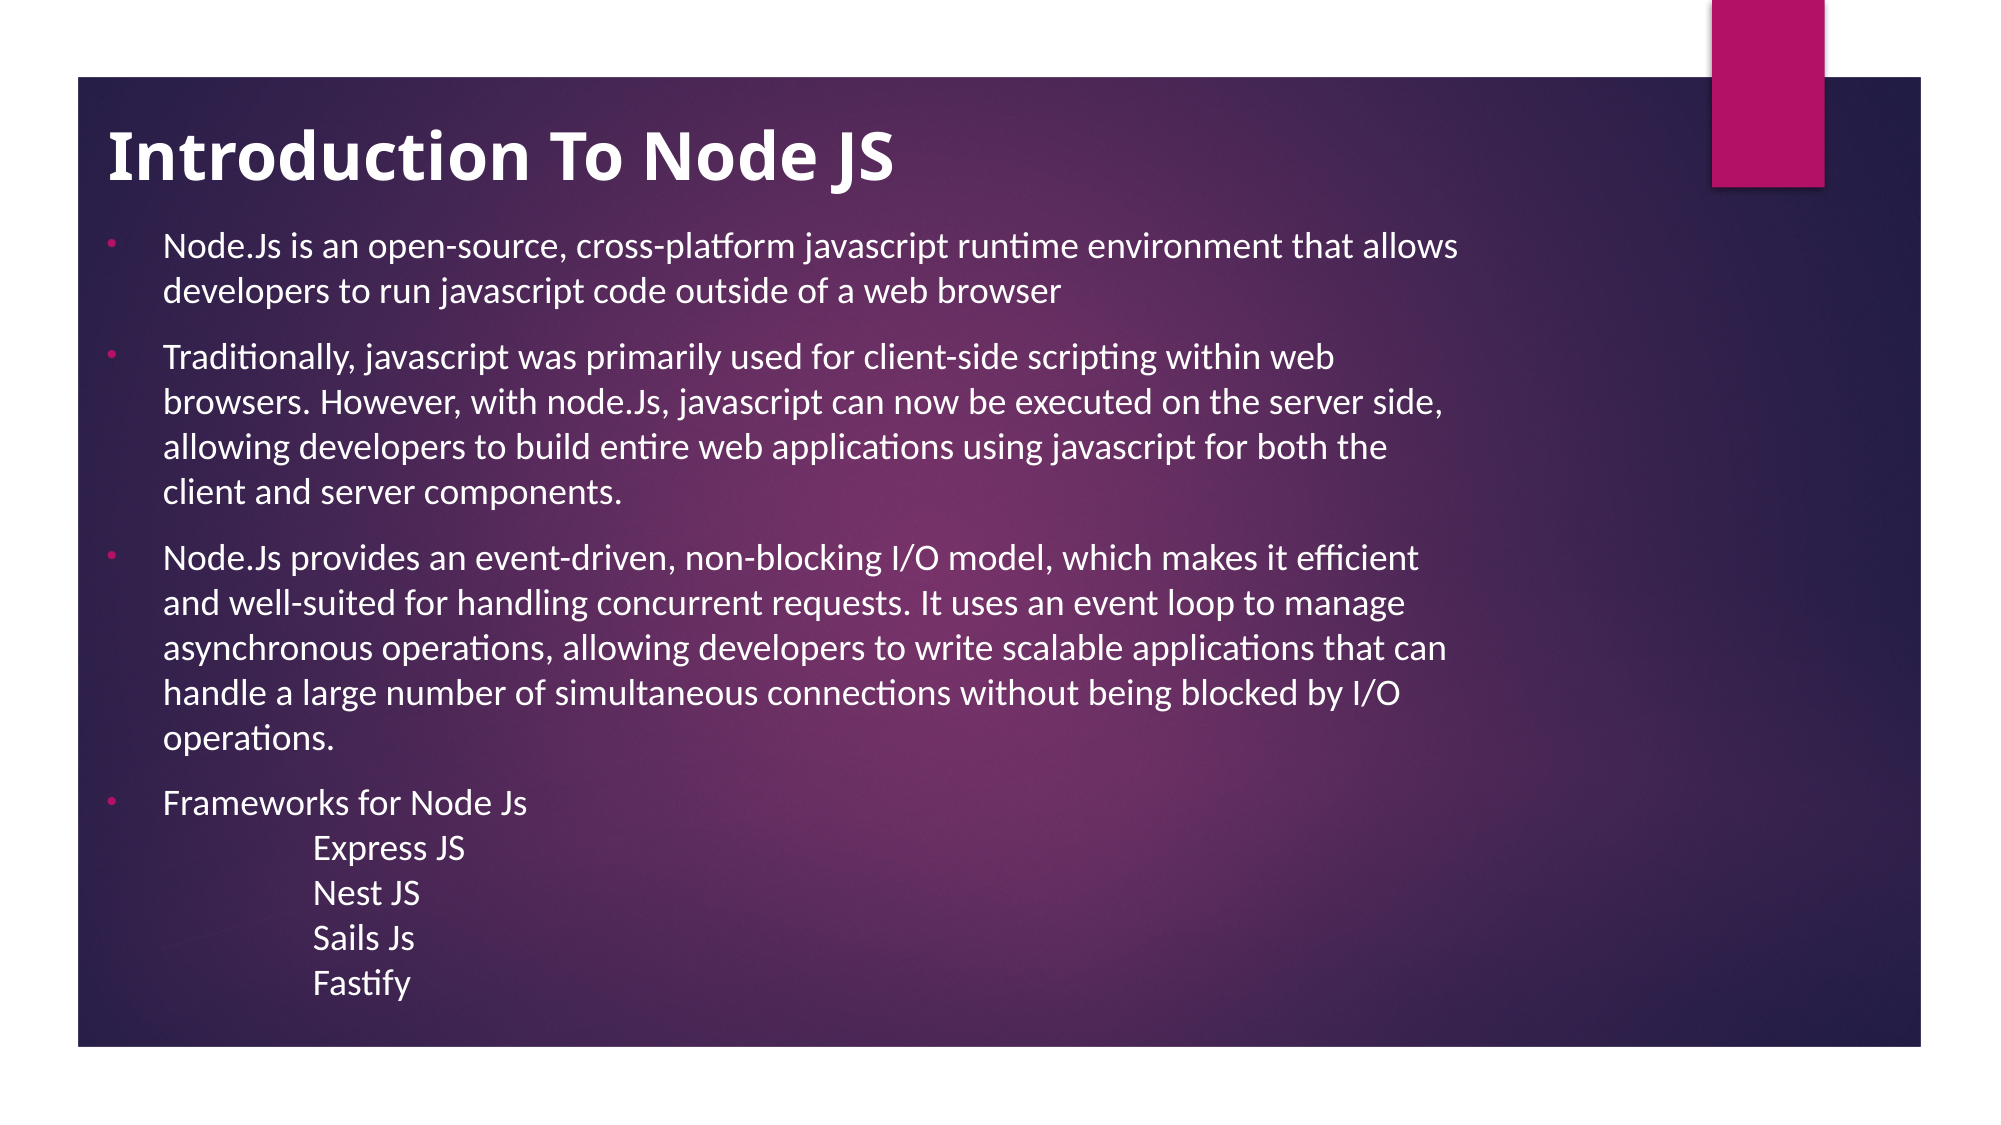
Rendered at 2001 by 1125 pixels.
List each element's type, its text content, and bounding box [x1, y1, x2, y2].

title Introduction To Node JS [93, 56, 1295, 201]
subtitle Node.Js is an open-source, cross-platform javascript runtime environment that allows developers to run javascript code outside of a web browser Traditionally, javascript was primarily used for client-side scripting within web browsers. However, with node.Js, javascript can now be executed on the server side, allowing developers to build entire web applications using javascript for both the client and server components. Node.Js provides an event-driven, non-blocking I/O model, which makes it efficient and well-suited for handling concurrent requests. It uses an event loop to manage asynchronous operations, allowing developers to write scalable applications that can handle a large number of simultaneous connections without being blocked by I/O operations. Frameworks for Node Js Express JS Nest JS Sails Js Fastify [91, 213, 1478, 1108]
